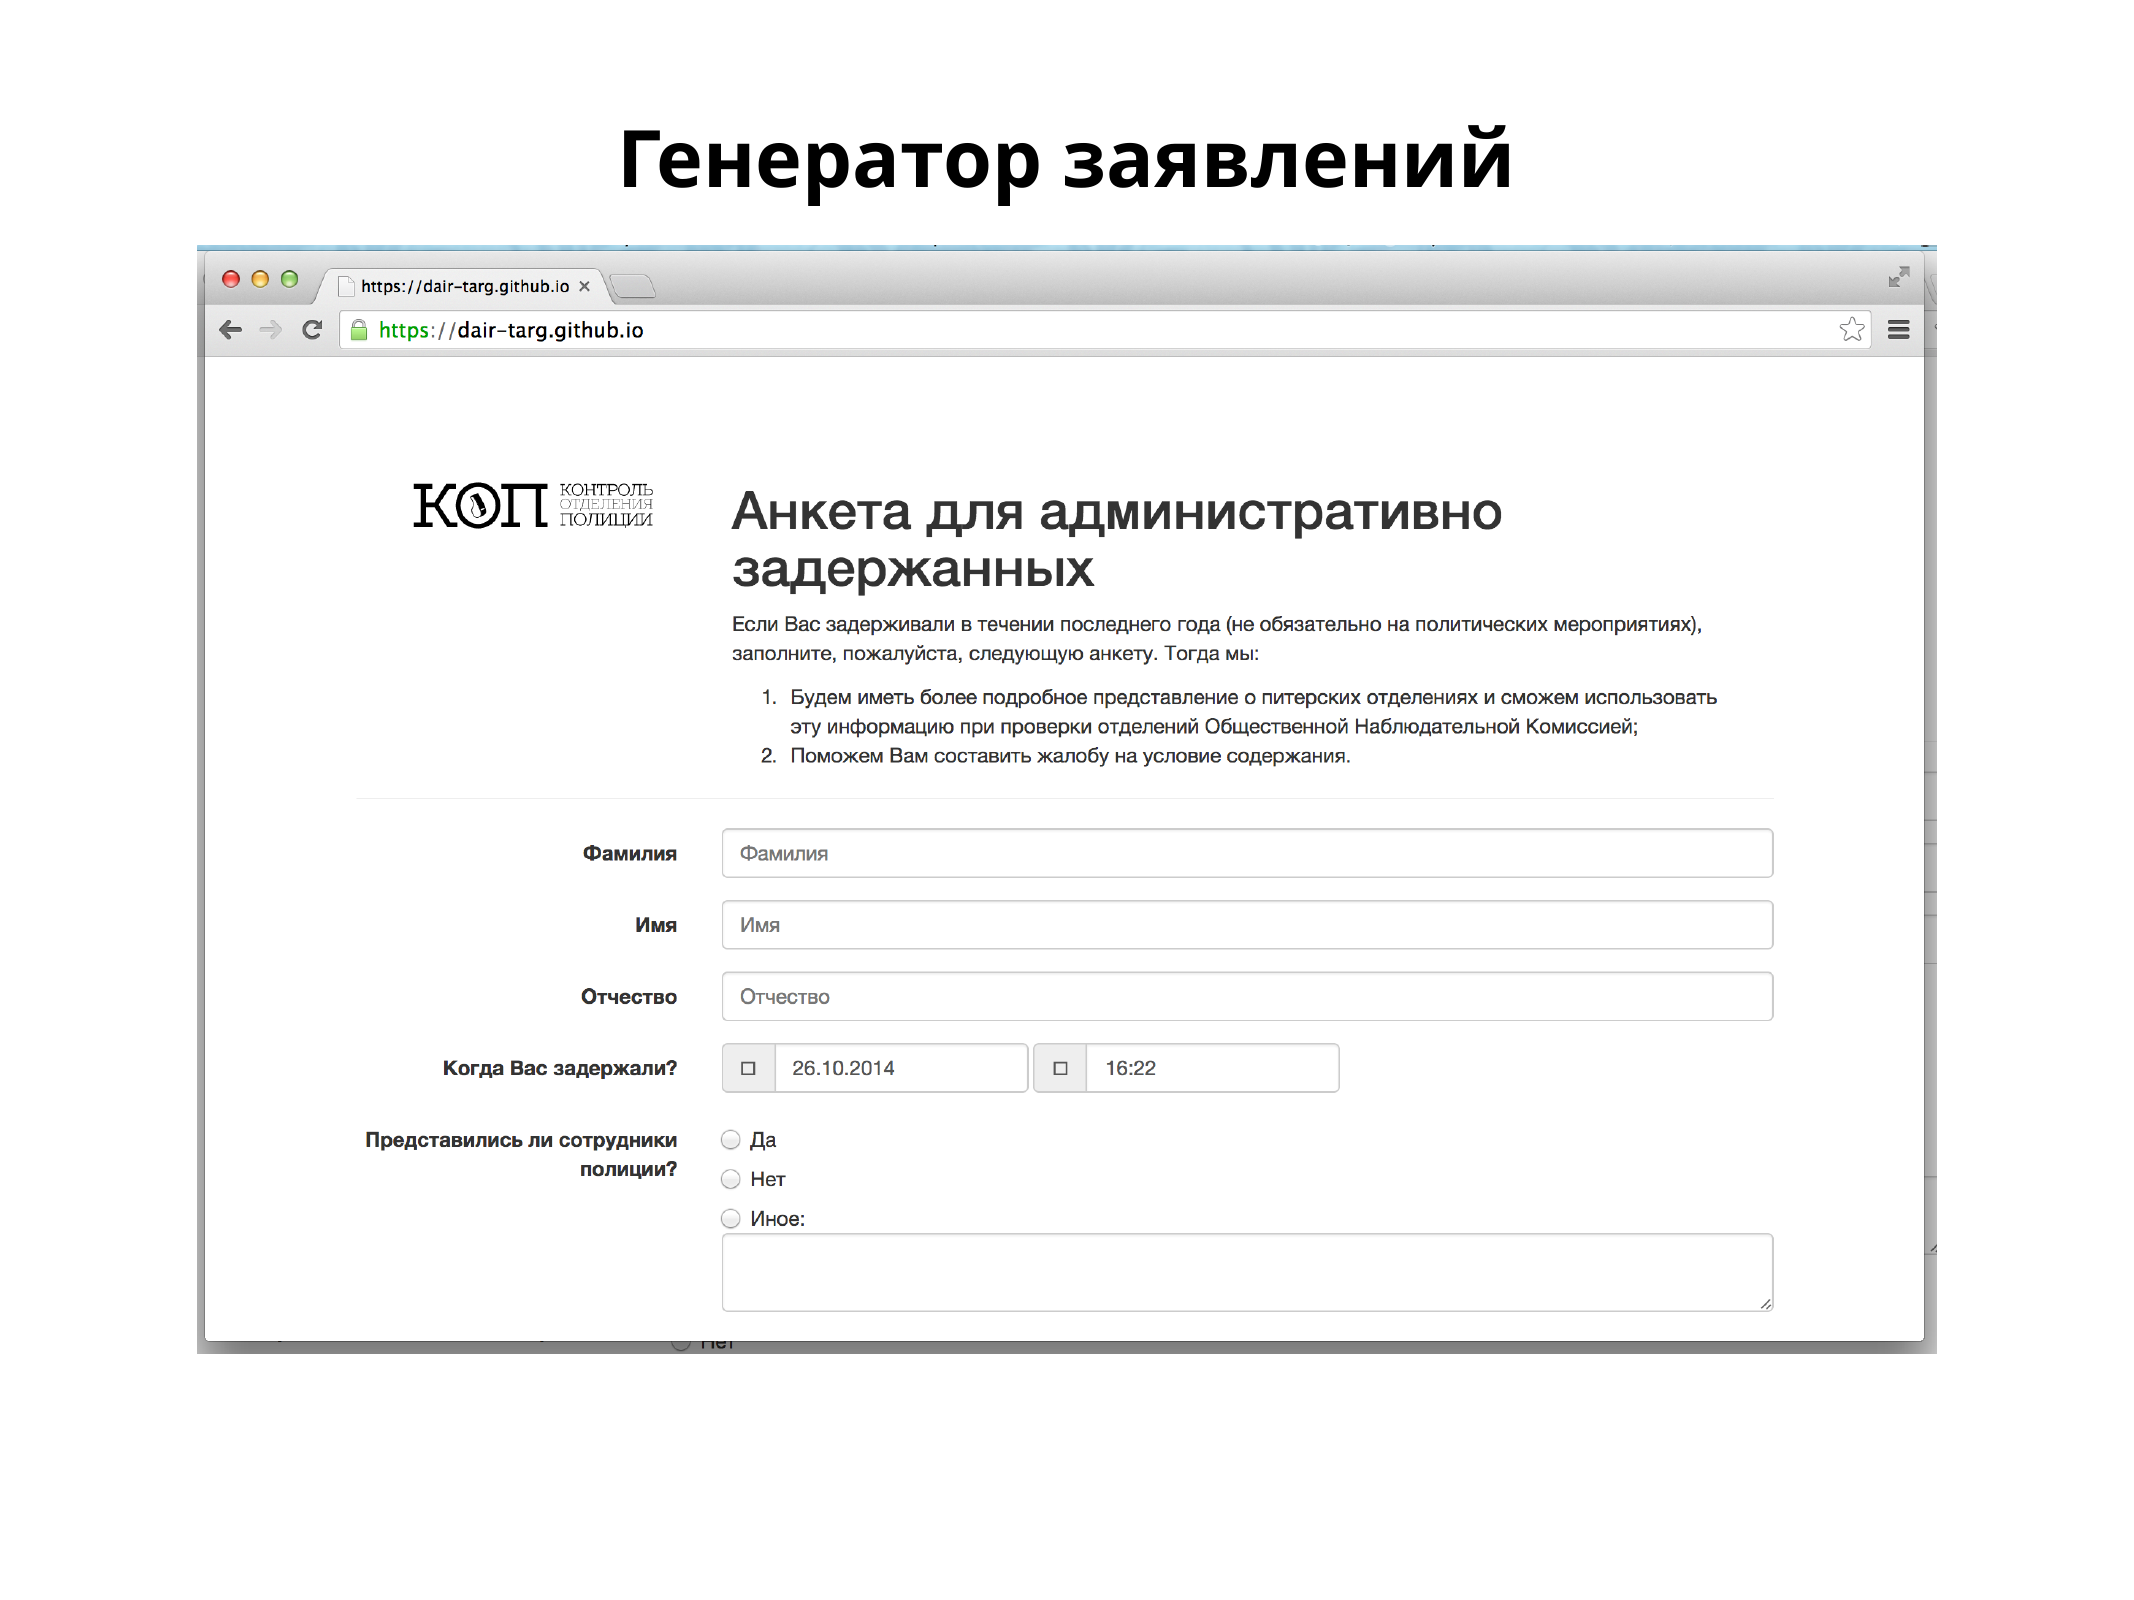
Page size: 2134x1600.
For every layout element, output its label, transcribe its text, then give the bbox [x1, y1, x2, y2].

list Генератор заявлений [207, 107, 1926, 237]
picture [196, 245, 1937, 1355]
